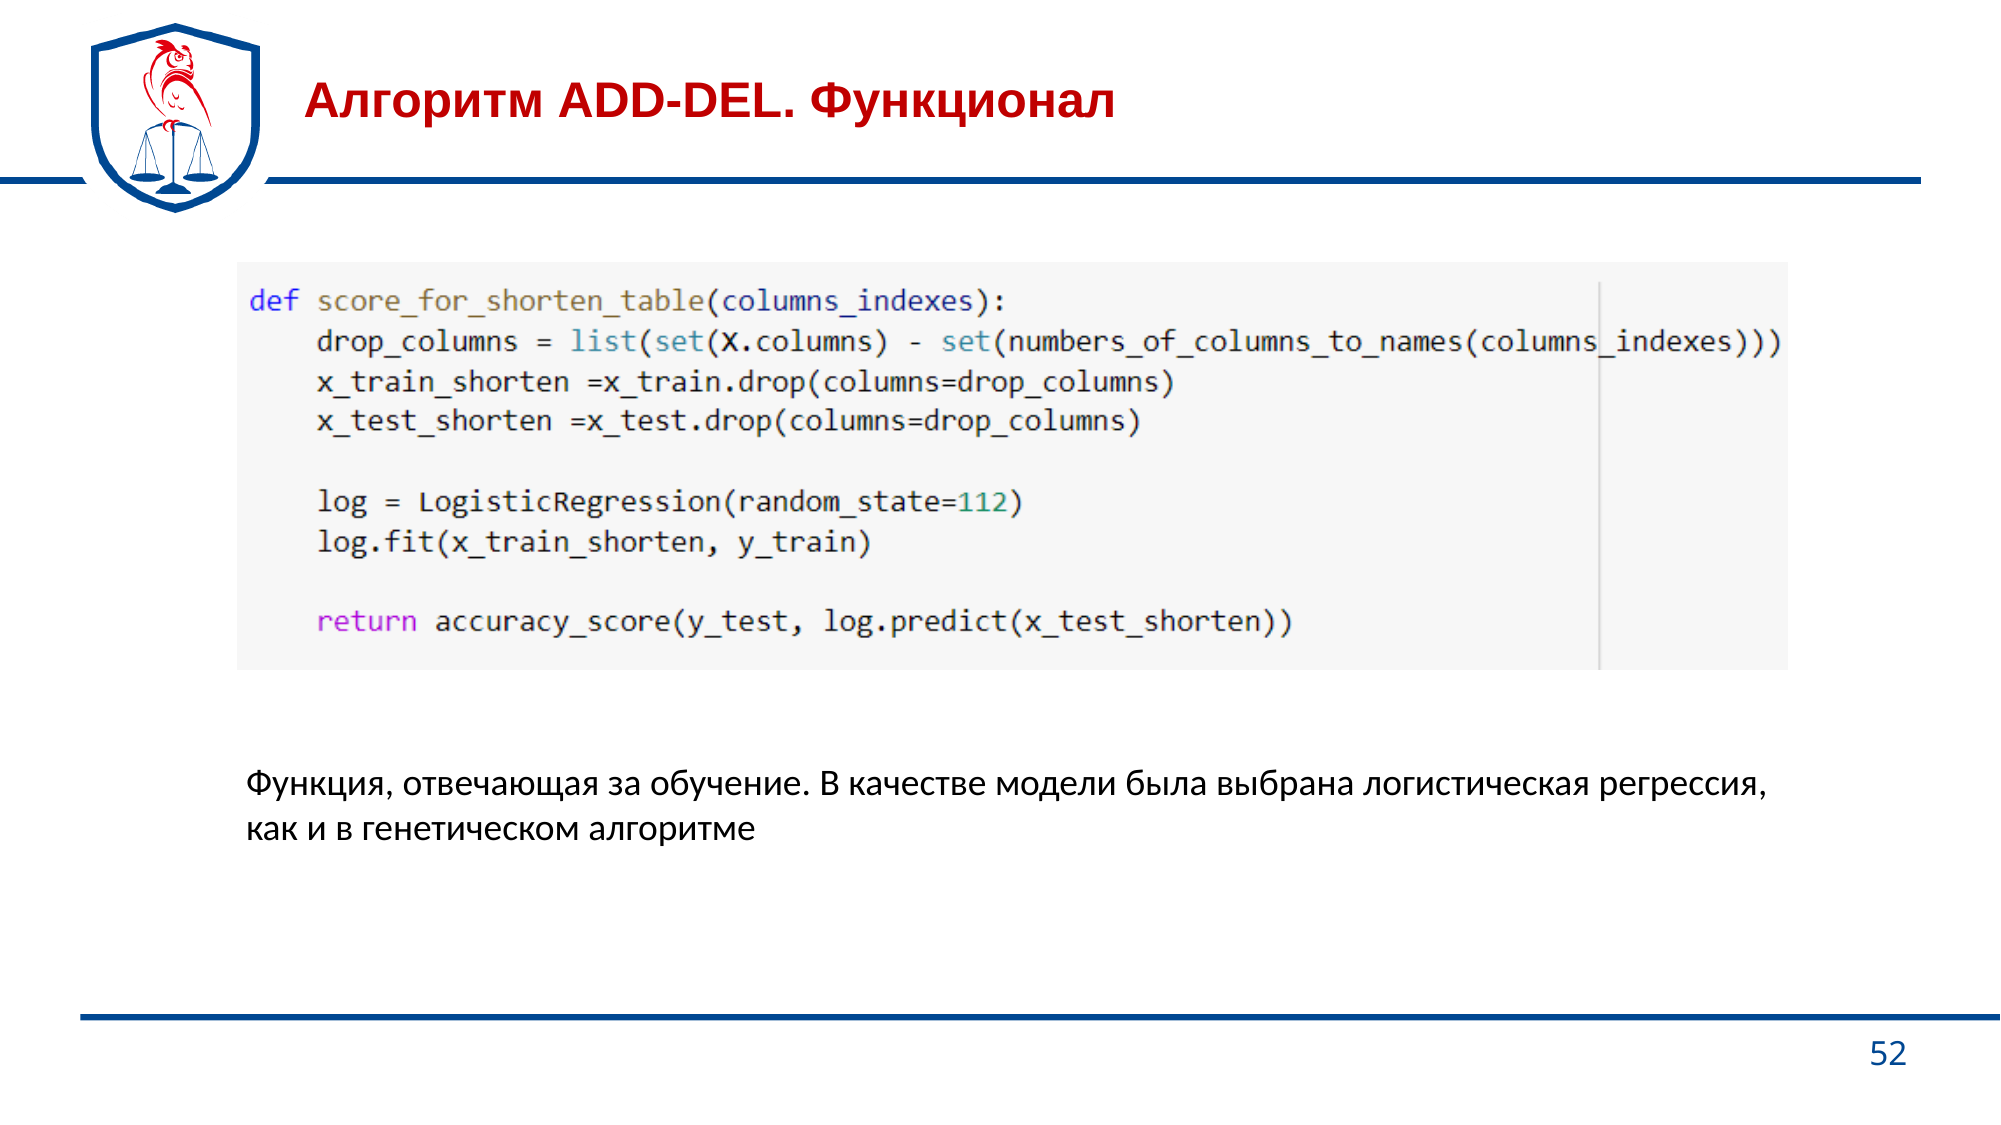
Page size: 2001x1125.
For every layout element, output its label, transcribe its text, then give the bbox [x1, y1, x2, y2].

picture [80, 13, 270, 222]
slide_number 52 [1863, 1038, 1913, 1080]
picture [237, 262, 1788, 670]
text_box Функция, отвечающая за обучение. В качестве модели была выбрана логистическая регрессия, как и в генетическом алгоритме [231, 750, 1794, 856]
title Алгоритм ADD-DEL. Функционал [303, 67, 1697, 128]
